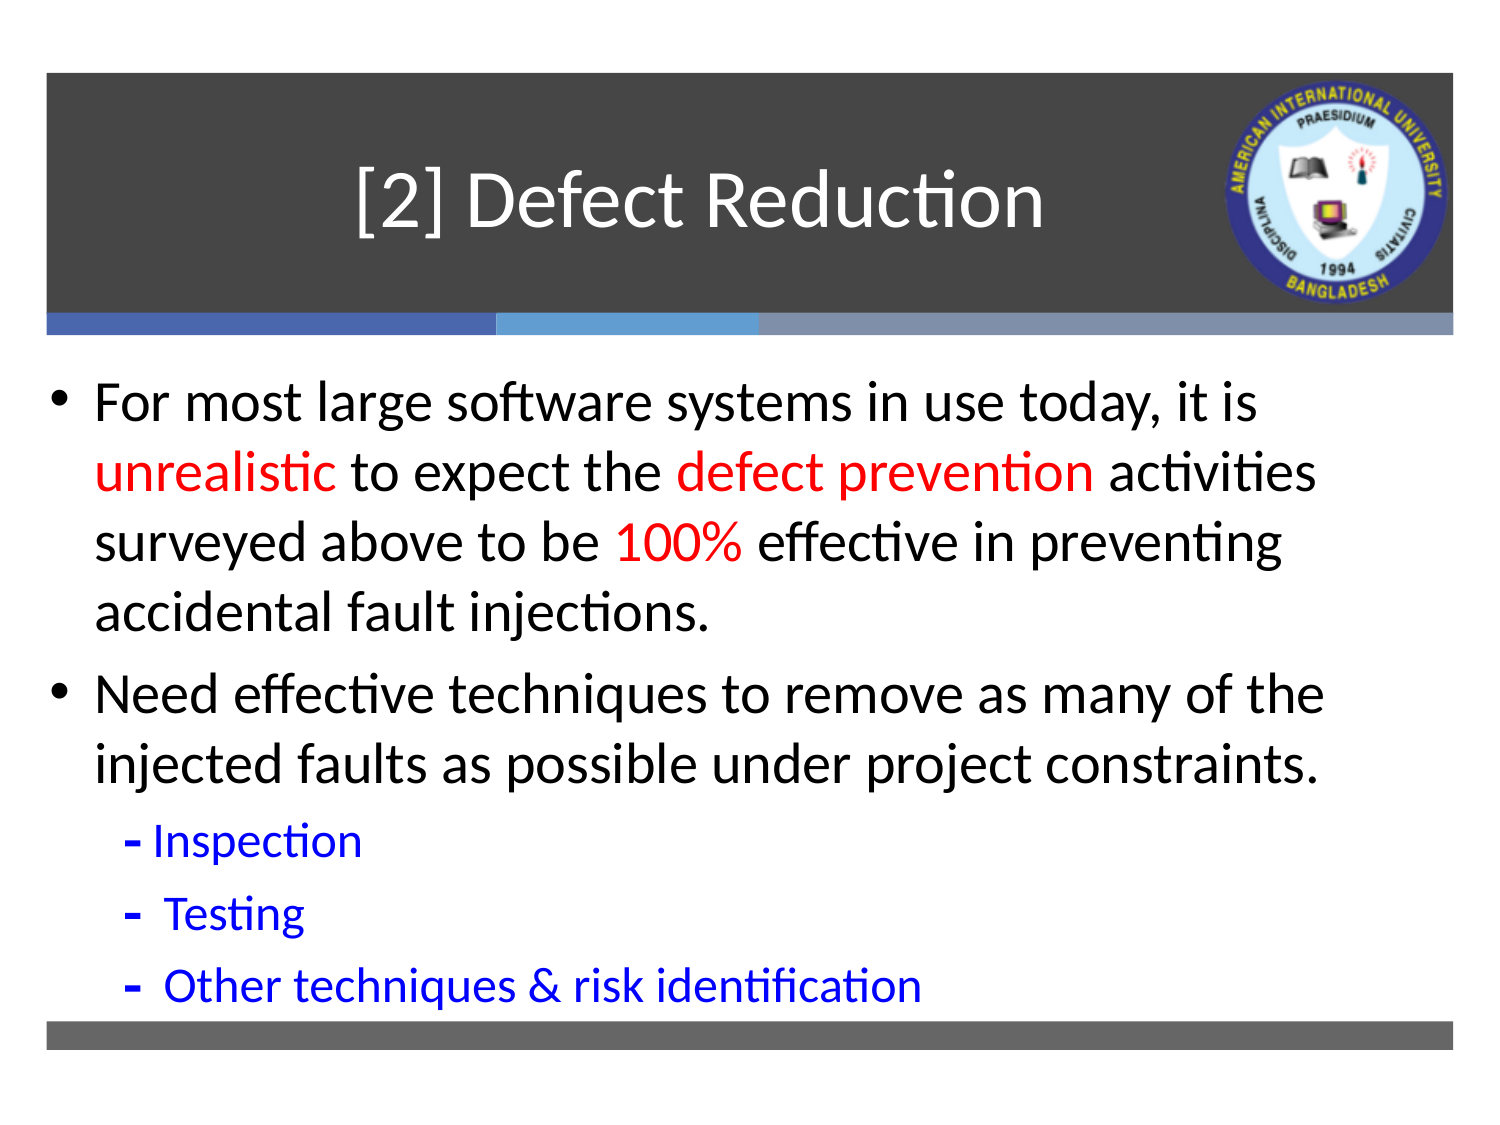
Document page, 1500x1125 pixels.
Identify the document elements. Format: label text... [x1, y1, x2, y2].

title [2] Defect Reduction [69, 73, 1351, 253]
text_box For most large software systems in use today, it is unrealistic to expect the defect prevention activities surveyed above to be 100% effective in preventing accidental fault injections. Need effective techniques to remove as many of the injected faults as possible under project constraints.  Inspection  Testing  Other techniques & risk identification [34, 355, 1453, 1125]
picture [1220, 75, 1454, 310]
